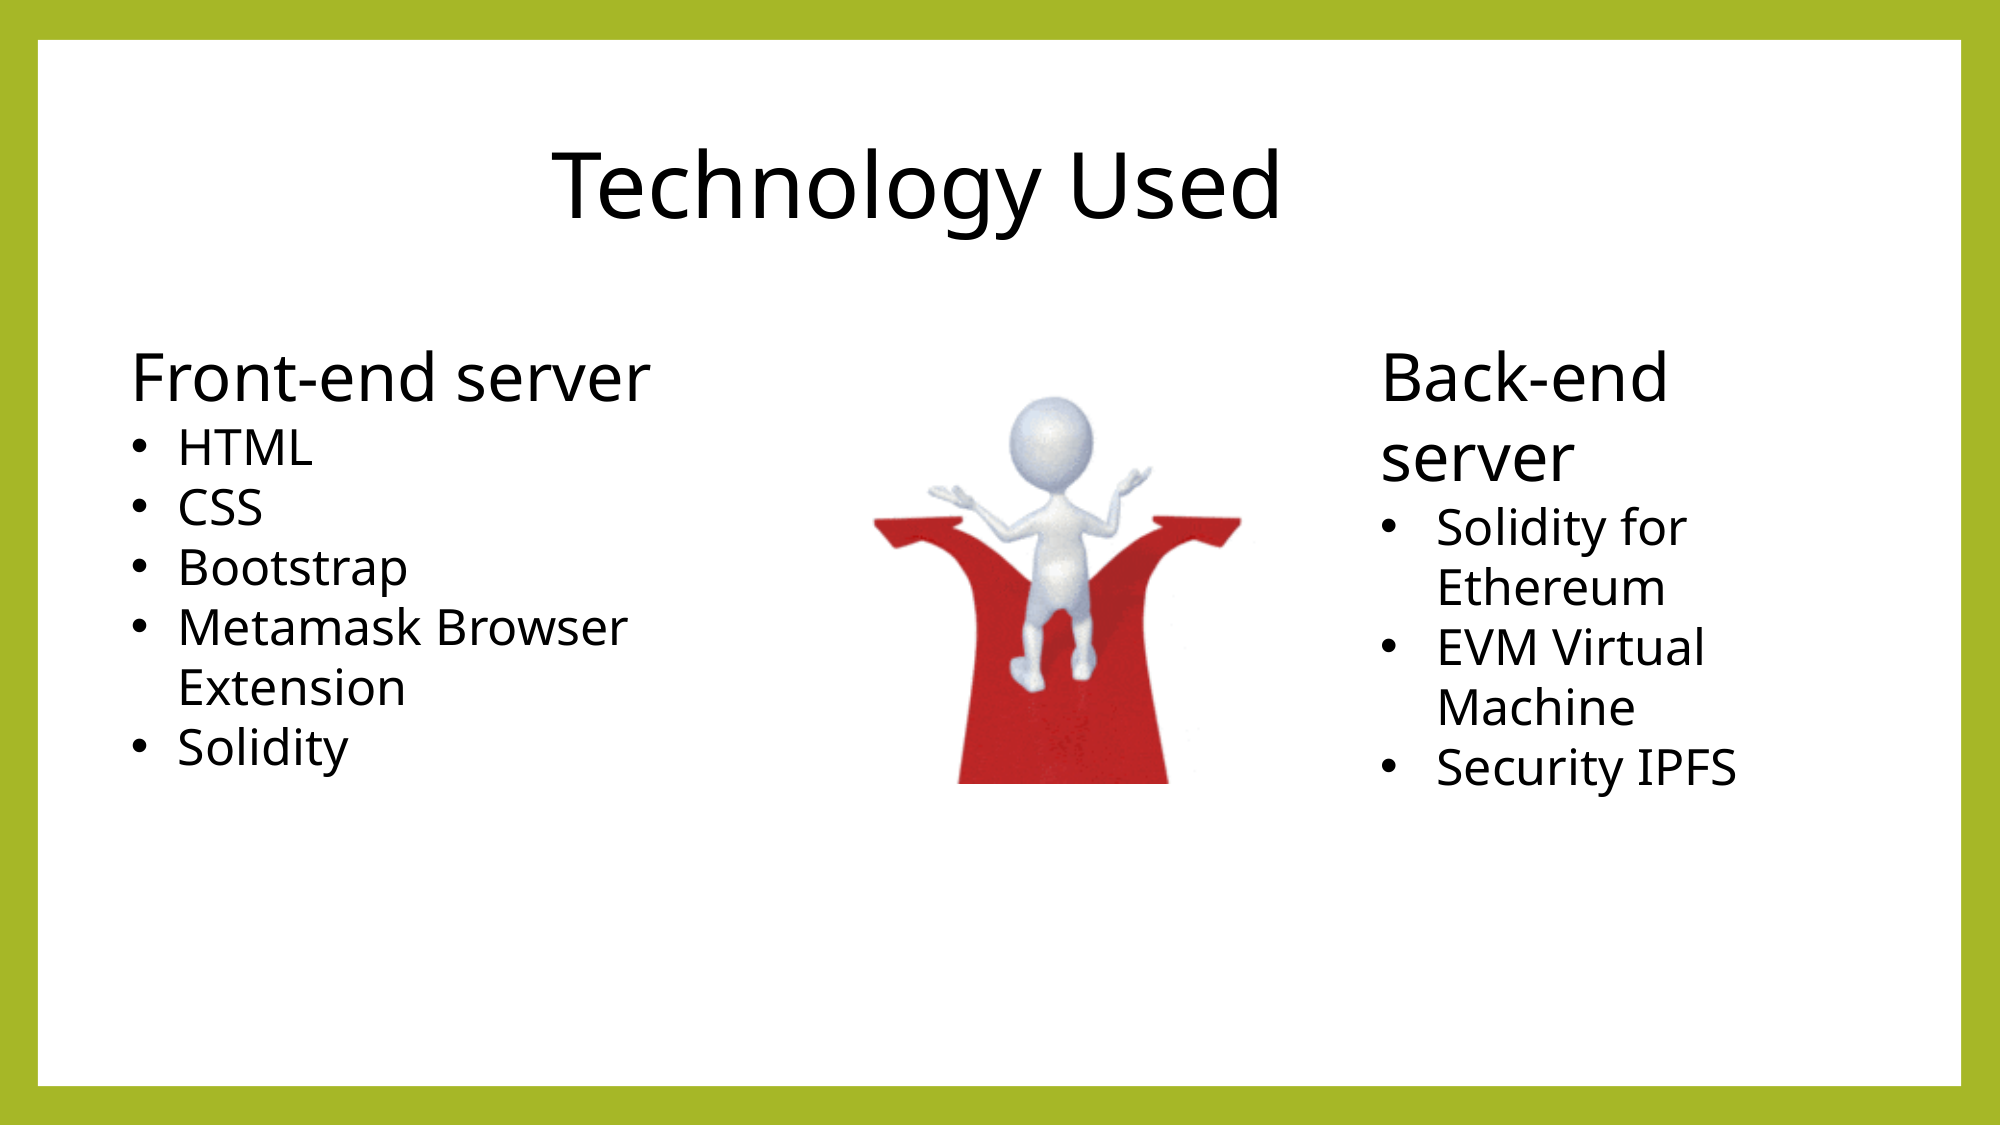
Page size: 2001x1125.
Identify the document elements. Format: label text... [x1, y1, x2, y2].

text_box Technology Used [230, 119, 1631, 244]
picture [848, 361, 1272, 785]
text_box Front-end server HTML CSS Bootstrap Metamask Browser Extension Solidity [115, 327, 849, 783]
text_box Back-end server Solidity for Ethereum EVM Virtual Machine Security IPFS [1365, 327, 1896, 863]
